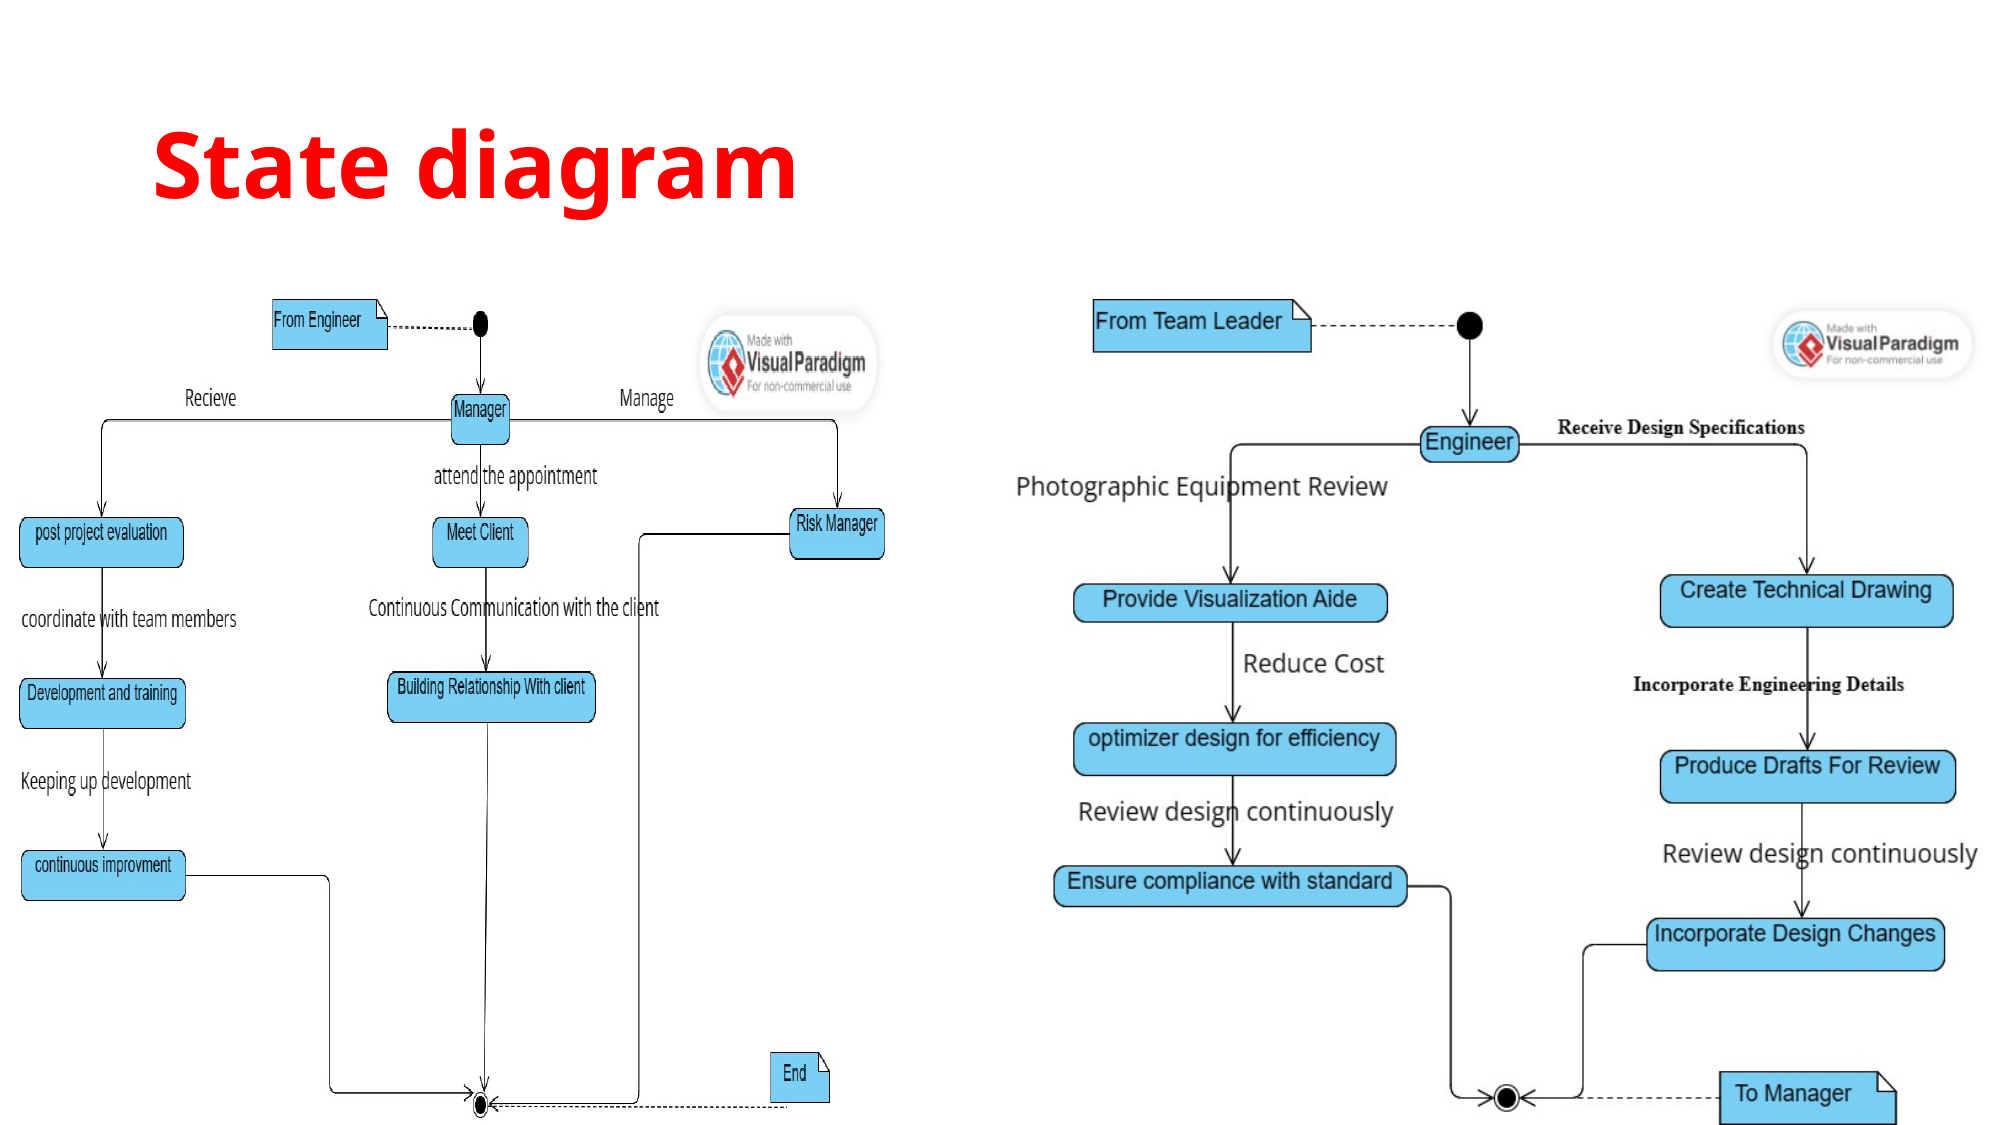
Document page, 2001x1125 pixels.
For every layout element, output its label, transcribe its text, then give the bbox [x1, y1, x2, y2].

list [19, 299, 885, 1125]
title State diagram [137, 59, 1863, 278]
picture [1013, 299, 1981, 1125]
